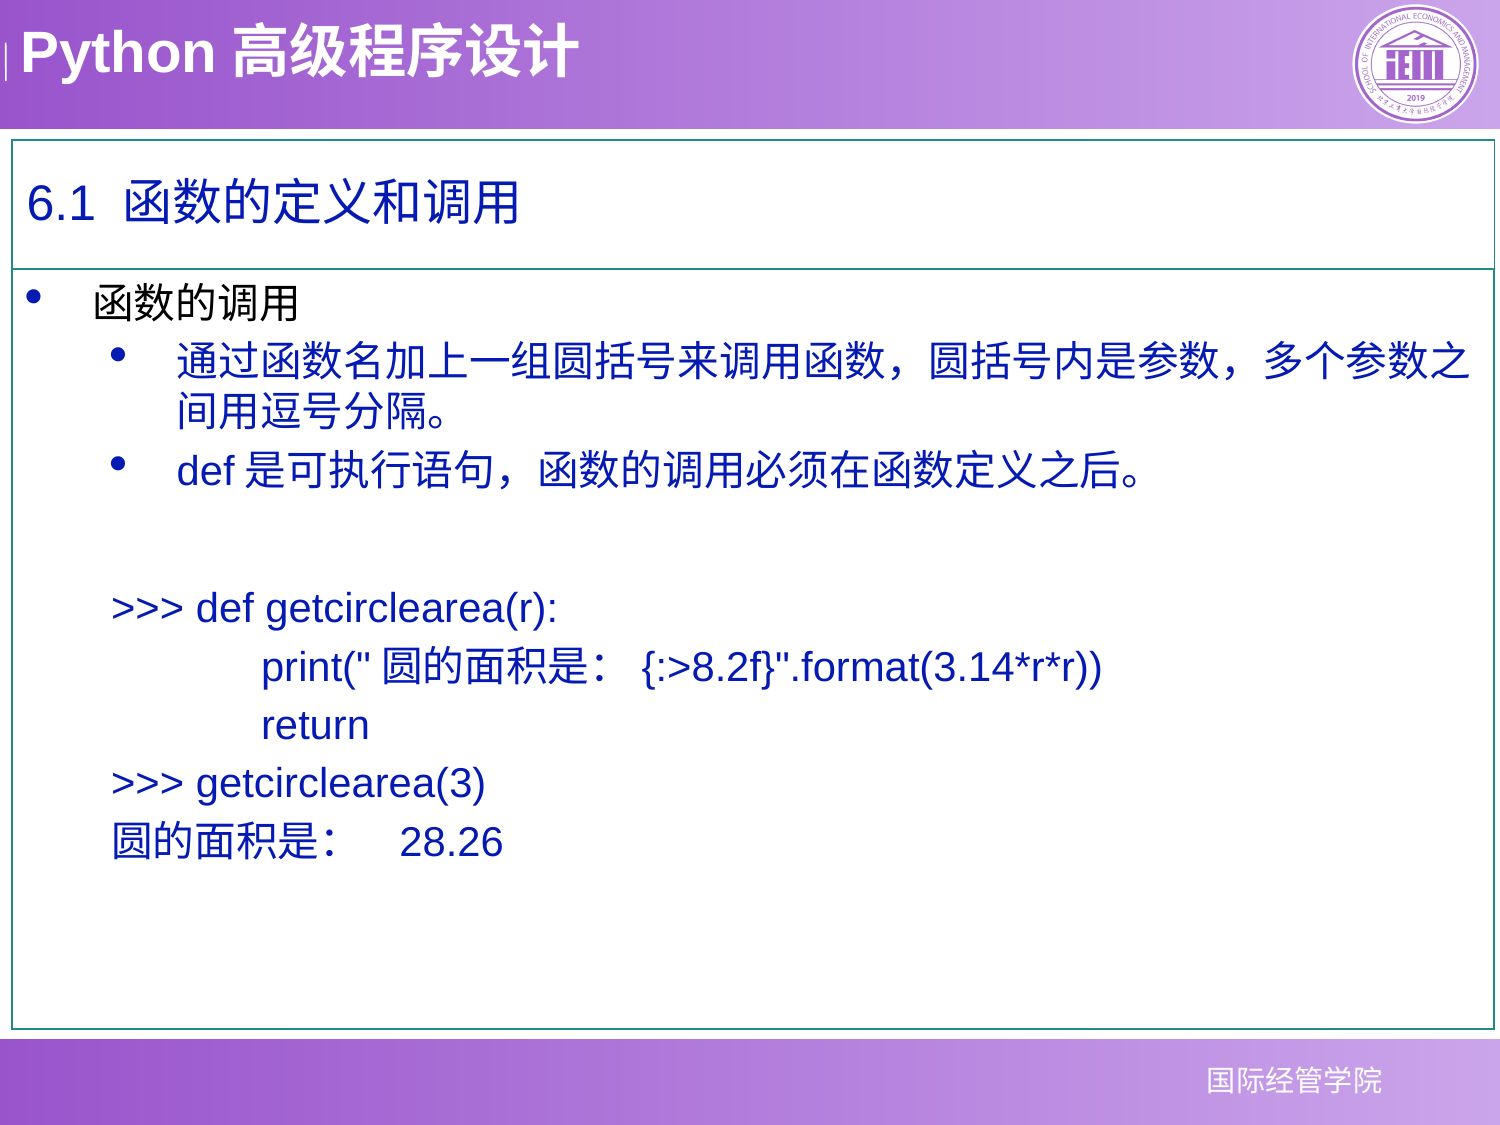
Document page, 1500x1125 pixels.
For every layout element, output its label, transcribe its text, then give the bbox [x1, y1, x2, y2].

title 6.1 函数的定义和调用 [11, 139, 1495, 268]
list 函数的调用 通过函数名加上一组圆括号来调用函数，圆括号内是参数，多个参数之间用逗号分隔。 def是可执行语句，函数的调用必须在函数定义之后。 >>> def getcirclearea(r): print("圆的面积是：{:>8.2f}".format(3.14*r*r)) return >>> getcirclearea(3) 圆的面积是： 28.26 [11, 268, 1495, 1030]
picture [1354, 6, 1477, 122]
